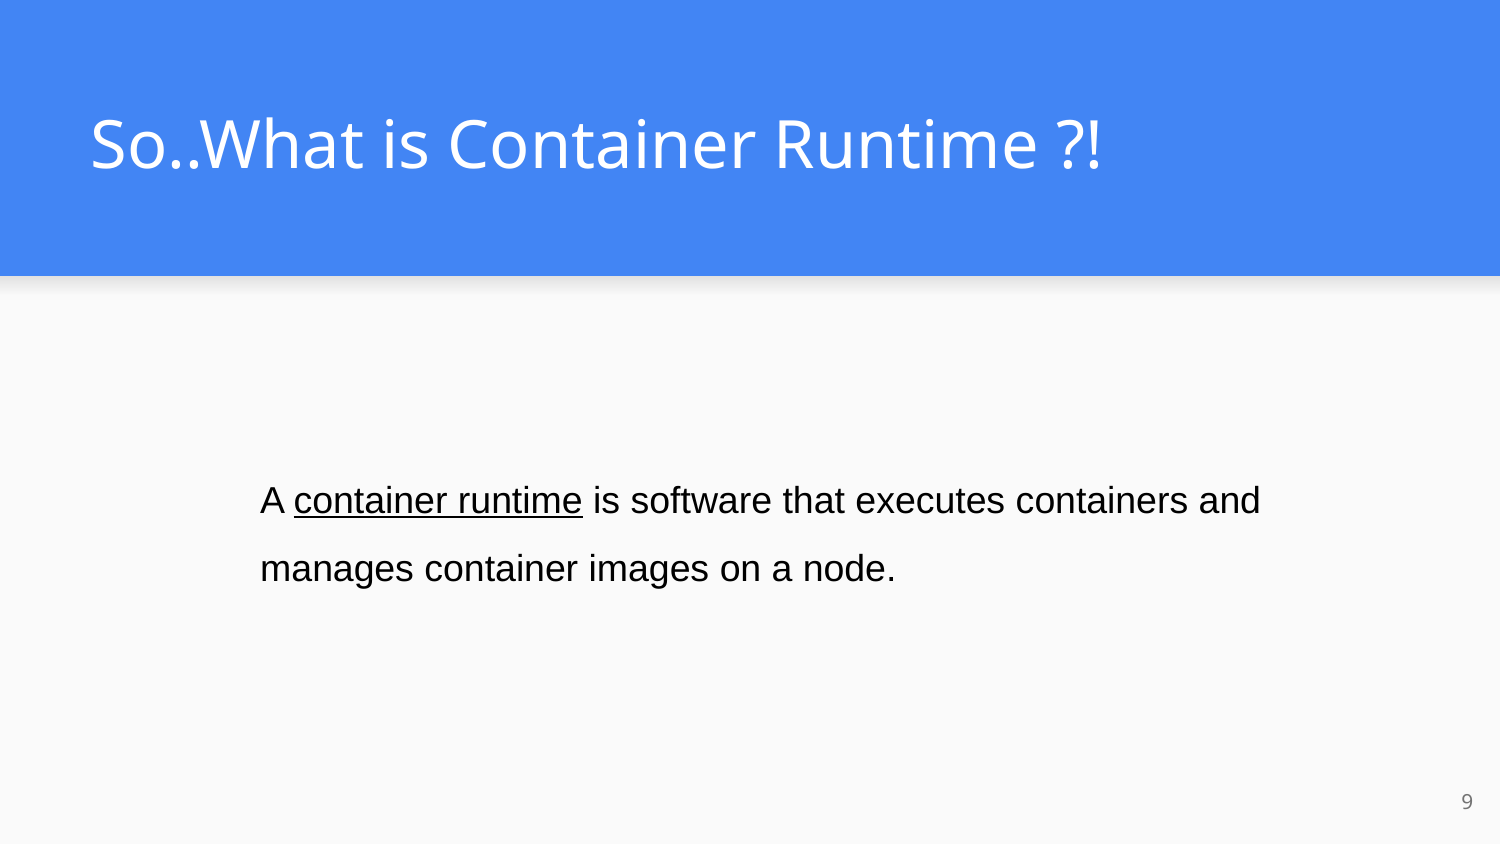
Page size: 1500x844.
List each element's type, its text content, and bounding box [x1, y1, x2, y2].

slide_number ‹#› [1398, 770, 1489, 835]
title So..What is Container Runtime ?! [75, 71, 1425, 198]
list A container runtime is software that executes containers and manages container images on a node. [170, 341, 1282, 609]
